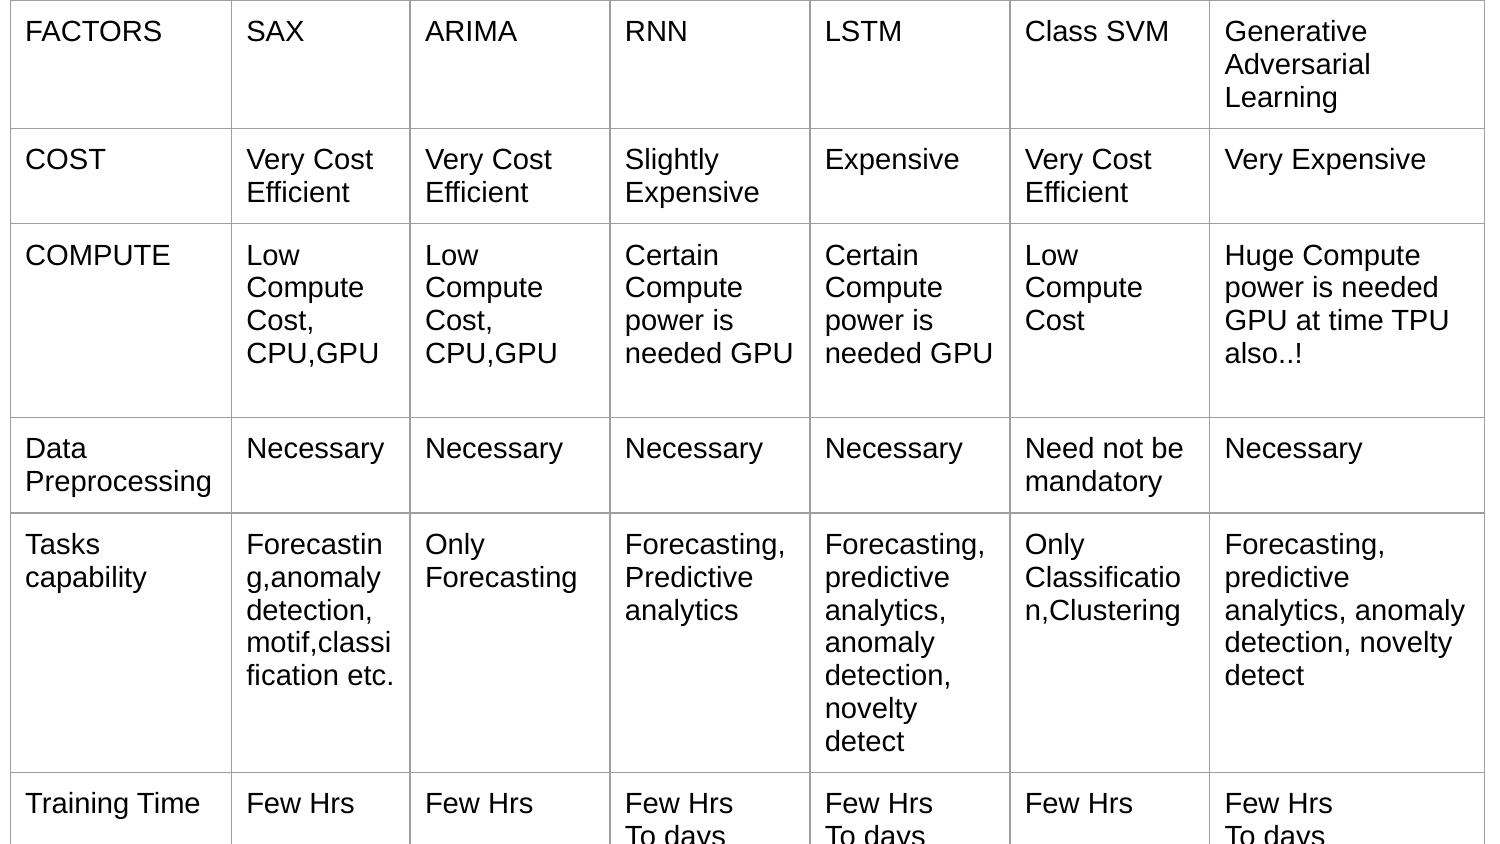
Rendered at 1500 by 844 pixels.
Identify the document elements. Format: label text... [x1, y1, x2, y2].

table_header ARIMA [411, 1, 609, 128]
table_cell Few Hrs To days [811, 773, 1009, 844]
table_cell Necessary [811, 418, 1009, 512]
table_cell COST [11, 129, 231, 223]
table_cell Necessary [232, 418, 409, 512]
table_cell Very Expensive [1210, 129, 1484, 223]
table_cell Need not be mandatory [1011, 418, 1209, 512]
table_cell Huge Compute power is needed GPU at time TPU also..! [1210, 224, 1484, 417]
table_cell Certain Compute power is needed GPU [811, 224, 1009, 417]
table_cell Slightly Expensive [611, 129, 809, 223]
table_cell Only Classification,Clustering [1011, 514, 1209, 772]
table_cell Only Forecasting [411, 514, 609, 772]
table_cell Data Preprocessing [11, 418, 231, 512]
table_cell Few Hrs [232, 773, 409, 844]
table_cell Very Cost Efficient [1011, 129, 1209, 223]
table_header LSTM [811, 1, 1009, 128]
table_cell Few Hrs [1011, 773, 1209, 844]
table_cell Very Cost Efficient [411, 129, 609, 223]
table_header FACTORS [11, 1, 231, 128]
table_cell Low Compute Cost, CPU,GPU [232, 224, 409, 417]
table_cell Very Cost Efficient [232, 129, 409, 223]
table_header SAX [232, 1, 409, 128]
table_cell Training Time [11, 773, 231, 844]
table_header Generative Adversarial Learning [1210, 1, 1484, 128]
table_cell Few Hrs [411, 773, 609, 844]
table_cell Expensive [811, 129, 1009, 223]
table_header Class SVM [1011, 1, 1209, 128]
table_cell Forecasting, predictive analytics, anomaly detection, novelty detect [811, 514, 1009, 772]
table_cell COMPUTE [11, 224, 231, 417]
table_cell Necessary [611, 418, 809, 512]
table_cell Tasks capability [11, 514, 231, 772]
table_header RNN [611, 1, 809, 128]
table_cell Forecasting, Predictive analytics [611, 514, 809, 772]
table_cell Low Compute Cost [1011, 224, 1209, 417]
table_cell Necessary [1210, 418, 1484, 512]
table_cell Necessary [411, 418, 609, 512]
table_cell Few Hrs To days To months [1210, 773, 1484, 844]
table_cell Forecasting,anomaly detection,motif,classification etc. [232, 514, 409, 772]
table_cell Certain Compute power is needed GPU [611, 224, 809, 417]
table_cell Low Compute Cost, CPU,GPU [411, 224, 609, 417]
table_cell Few Hrs To days [611, 773, 809, 844]
table_cell Forecasting, predictive analytics, anomaly detection, novelty detect [1210, 514, 1484, 772]
